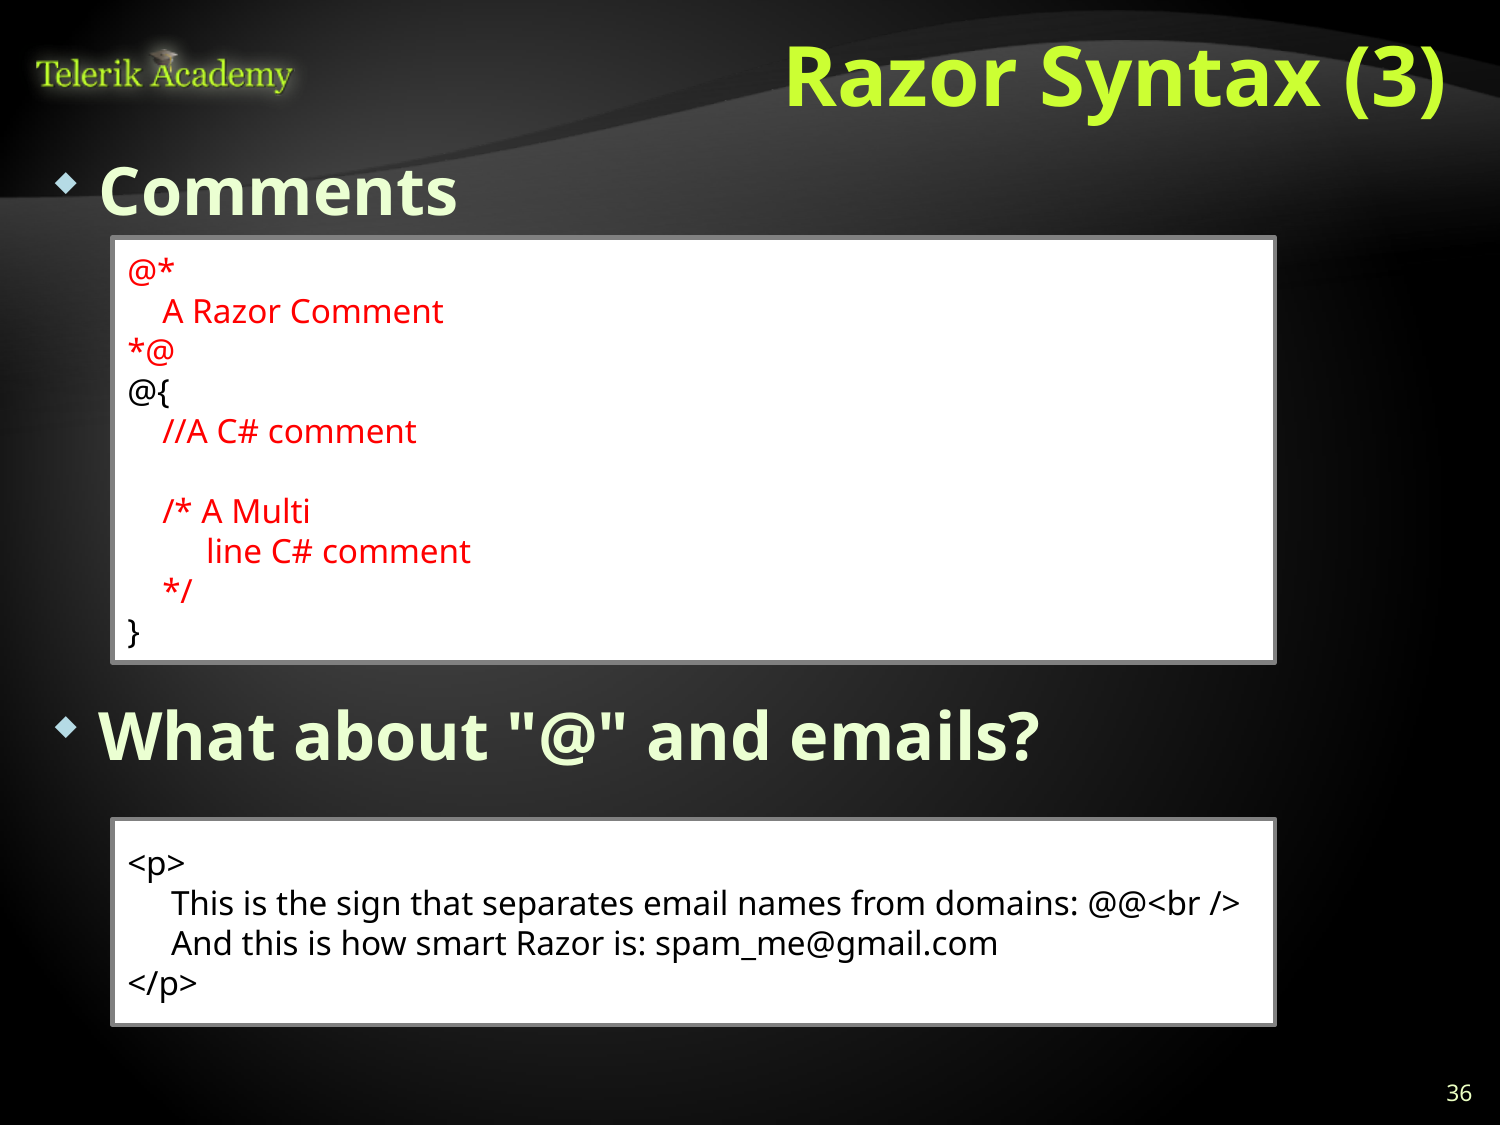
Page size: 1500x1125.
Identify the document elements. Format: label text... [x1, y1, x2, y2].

title Razor Syntax (3) [300, 12, 1463, 137]
text_box @* A Razor Comment *@ @{ //A C# comment /* A Multi line C# comment */ } [110, 235, 1277, 665]
slide_number 36 [1412, 1074, 1488, 1113]
picture [0, 0, 1500, 1125]
text_box <p> This is the sign that separates email names from domains: @@<br /> And this is how smart Razor is: spam_me@gmail.com </p> [110, 817, 1277, 1027]
list Comments What about "@" and emails? [37, 137, 1463, 1088]
